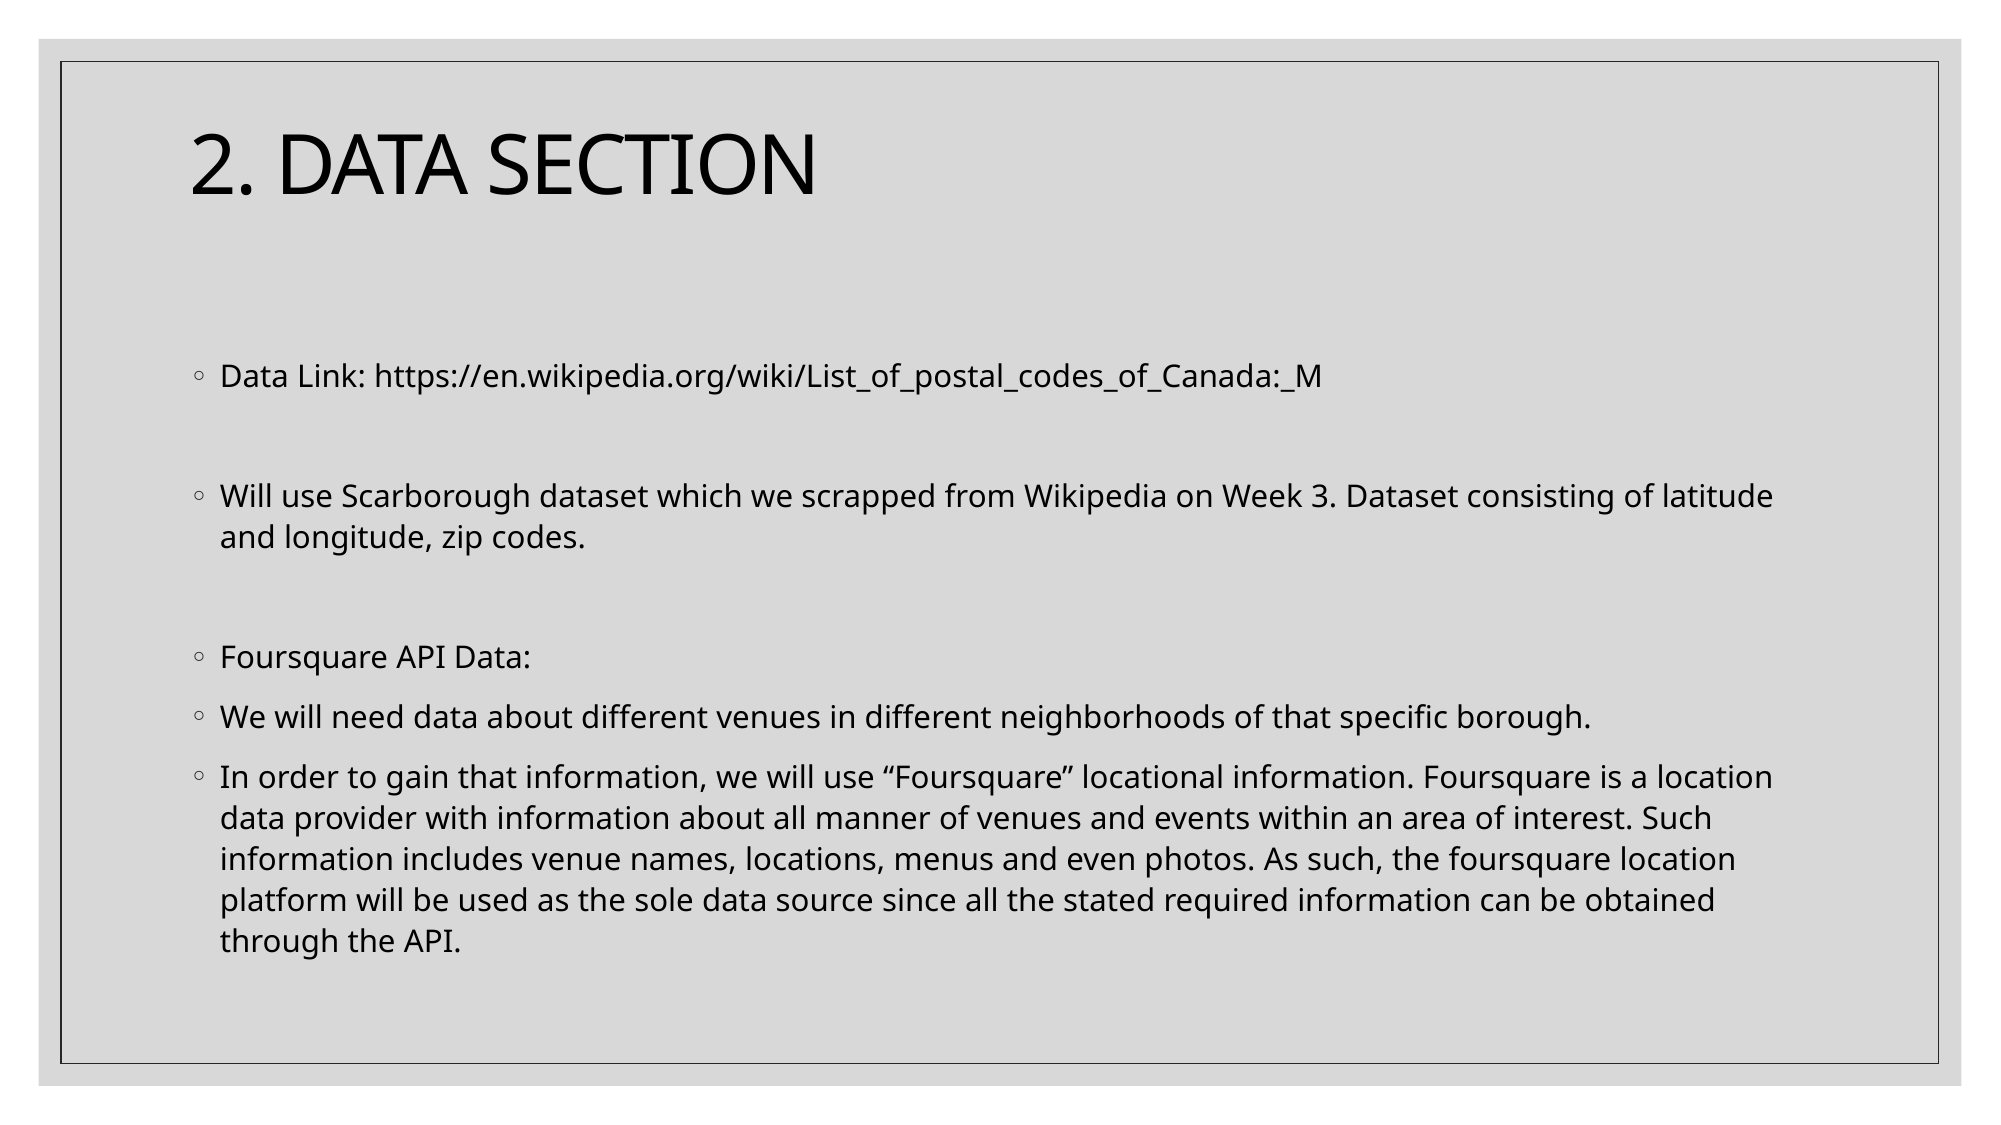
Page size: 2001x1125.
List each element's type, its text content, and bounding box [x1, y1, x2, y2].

title 2. Data Section [174, 105, 1825, 331]
list Data Link: https://en.wikipedia.org/wiki/List_of_postal_codes_of_Canada:_M Will use Scarborough dataset which we scrapped from Wikipedia on Week 3. Dataset consisting of latitude and longitude, zip codes. Foursquare API Data: We will need data about different venues in different neighborhoods of that specific borough. In order to gain that information, we will use “Foursquare” locational information. Foursquare is a location data provider with information about all manner of venues and events within an area of interest. Such information includes venue names, locations, menus and even photos. As such, the foursquare location platform will be used as the sole data source since all the stated required information can be obtained through the API. [174, 345, 1825, 977]
